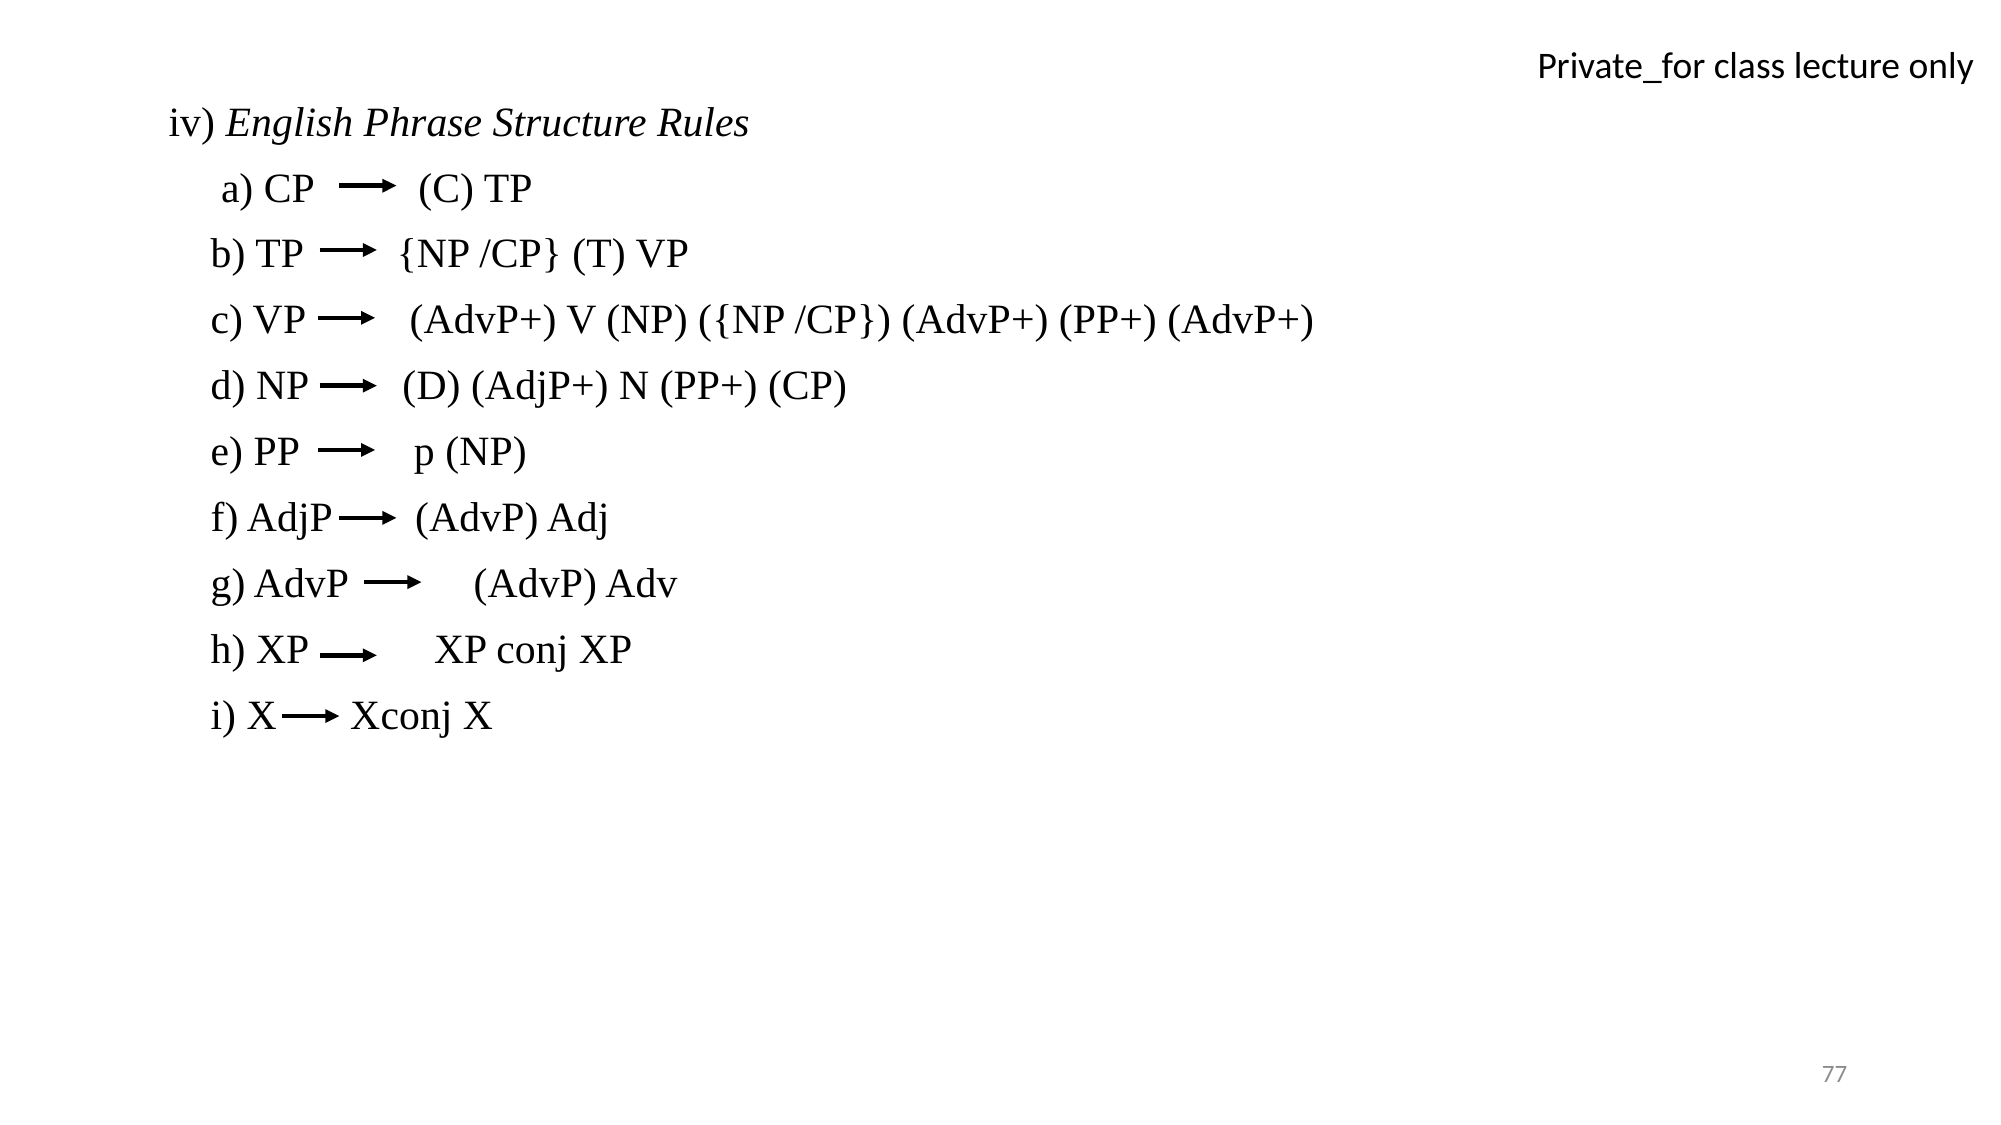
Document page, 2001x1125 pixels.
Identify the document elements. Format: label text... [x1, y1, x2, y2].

subtitle iv) English Phrase Structure Rules a) CP (C) TP b) TP {NP /CP} (T) VP c) VP (AdvP+) V (NP) ({NP /CP}) (AdvP+) (PP+) (AdvP+) d) NP (D) (AdjP+) N (PP+) (CP) e) PP p (NP) f) AdjP (AdvP) Adj g) AdvP (AdvP) Adv h) XP XP conj XP i) X Xconj X [153, 92, 1974, 943]
slide_number 77 [1412, 1042, 1863, 1103]
